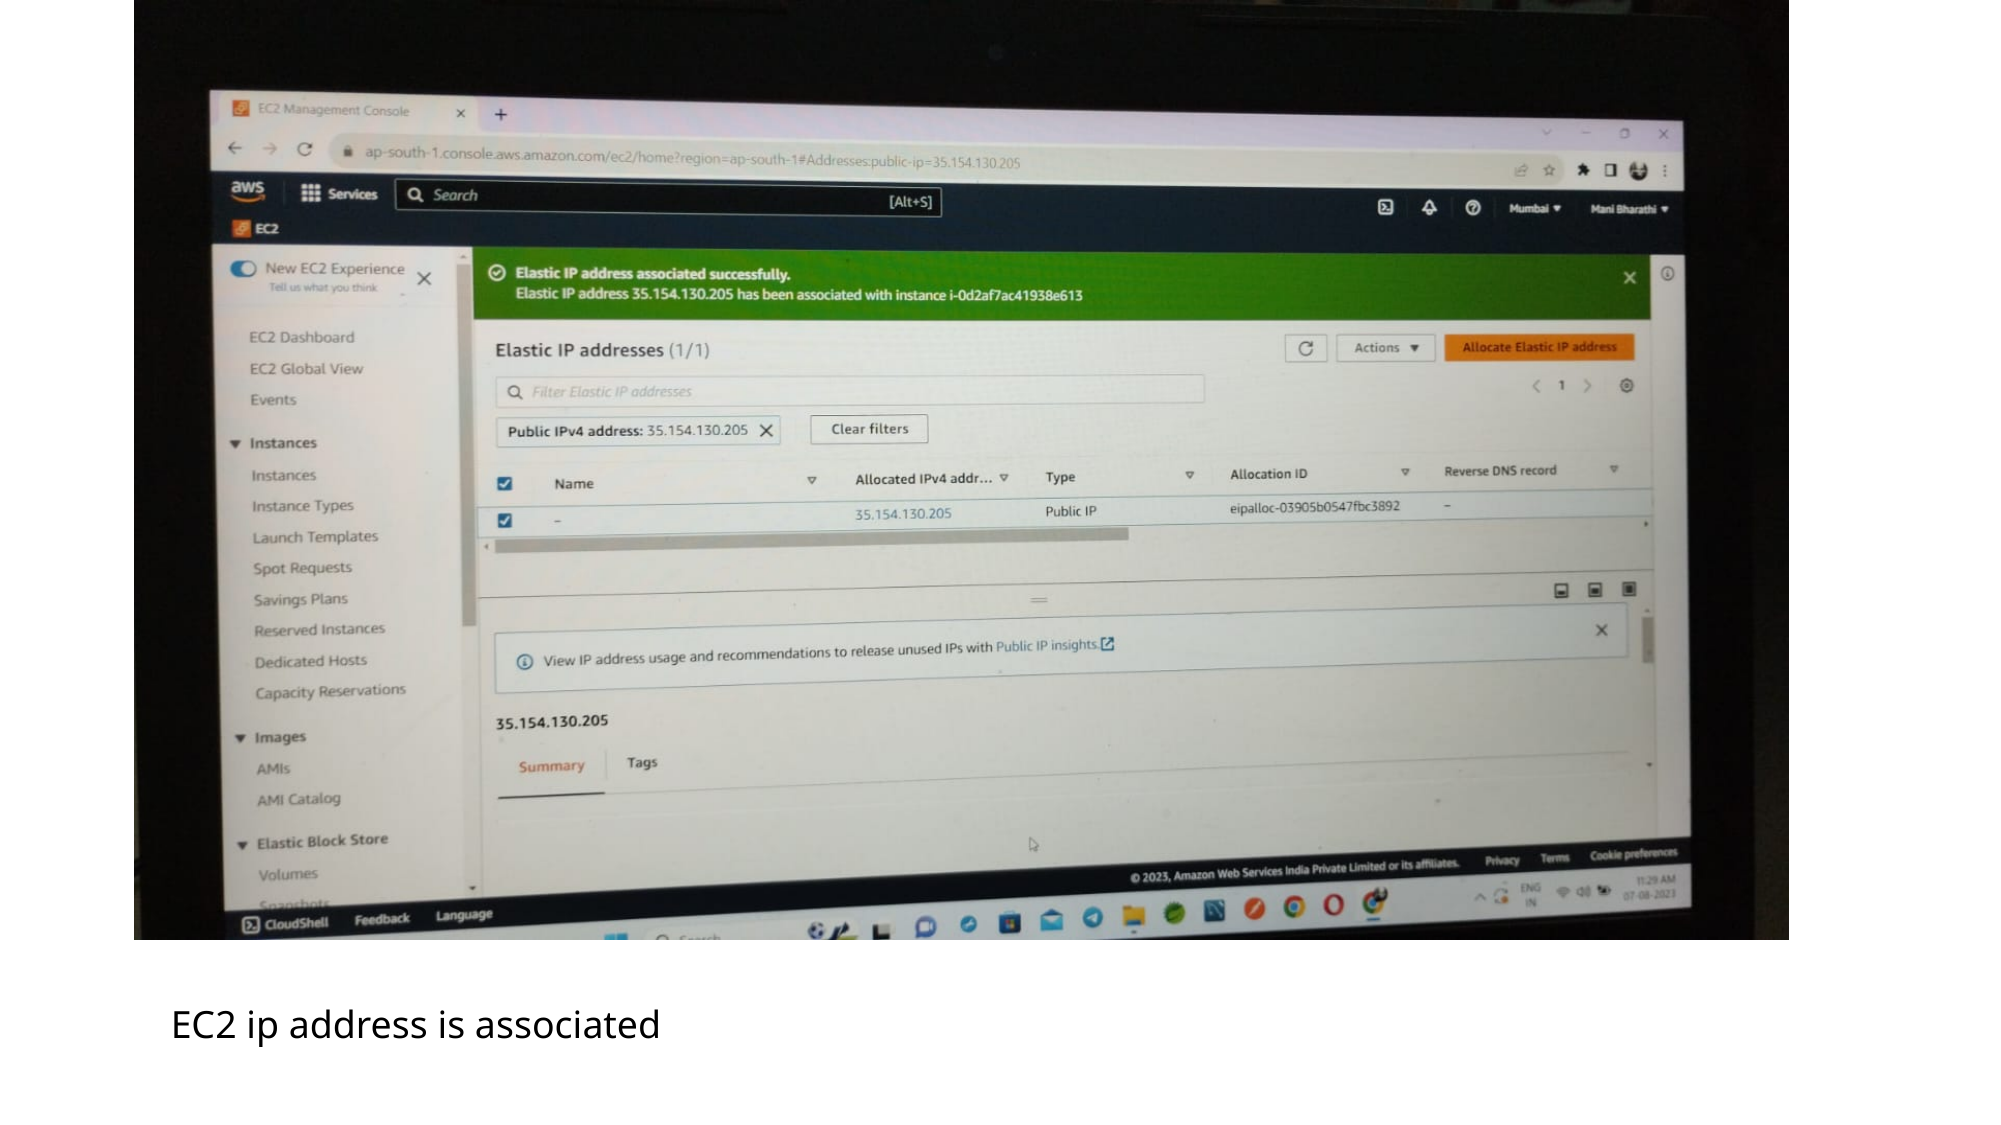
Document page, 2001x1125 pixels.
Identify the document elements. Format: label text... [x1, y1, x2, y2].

picture [134, 0, 1789, 940]
text_box EC2 ip address is associated [156, 994, 1156, 1054]
